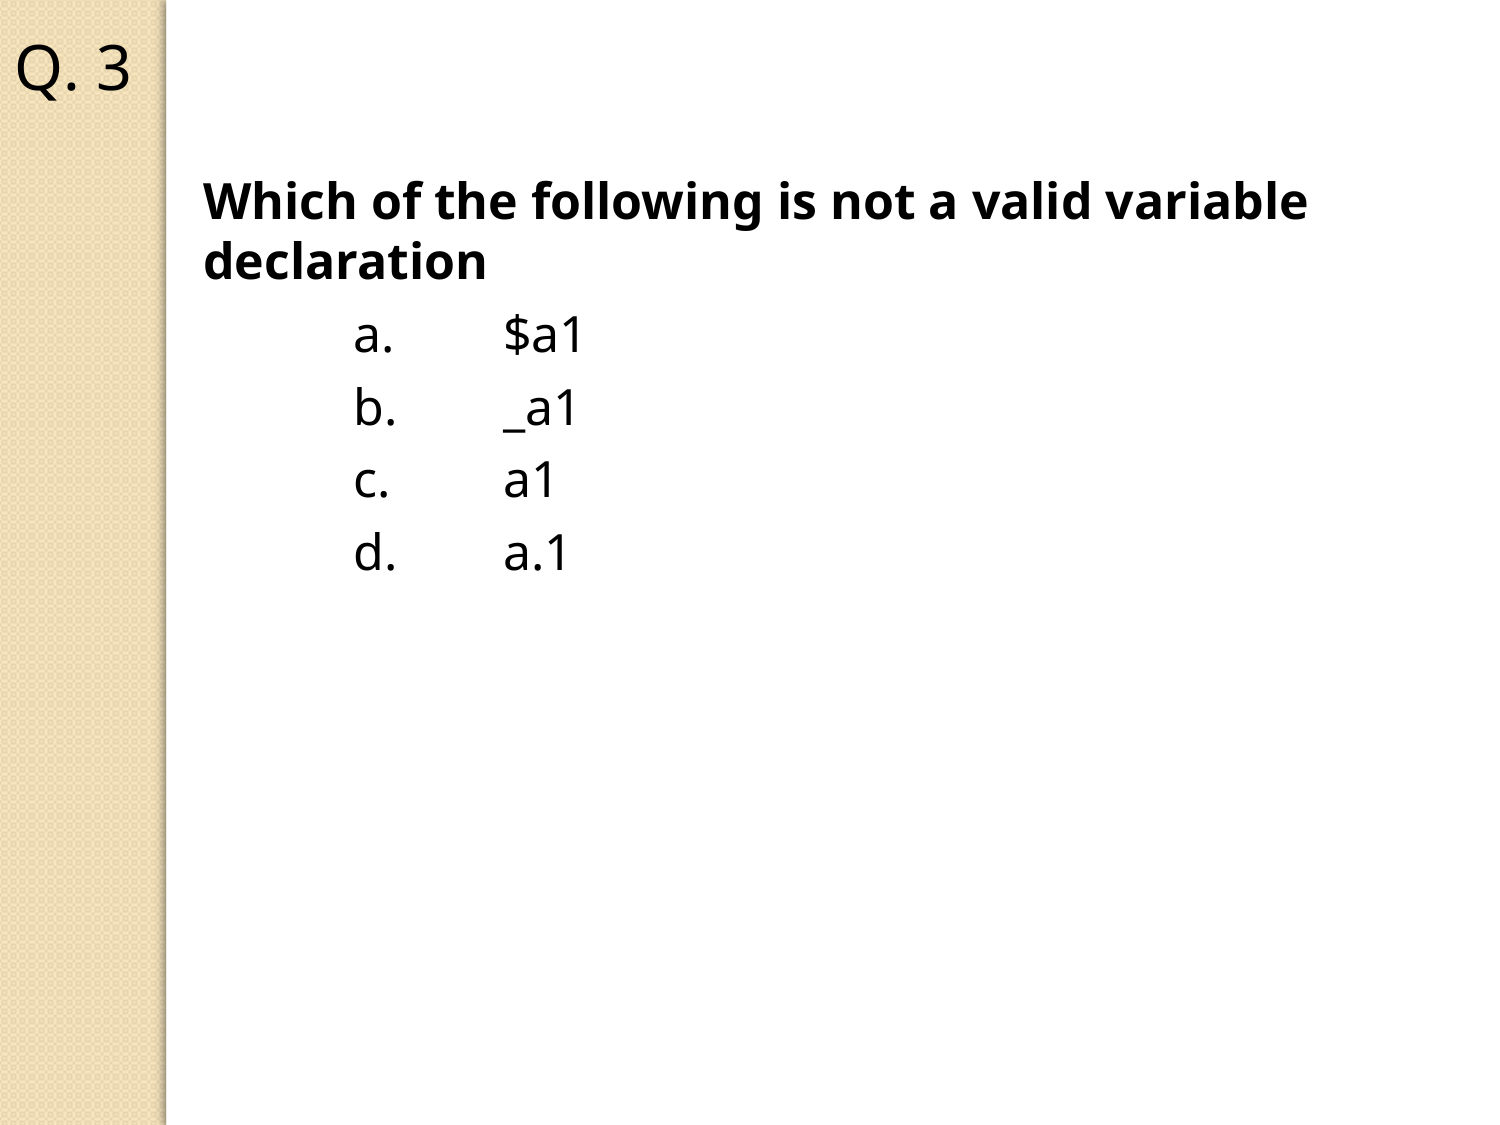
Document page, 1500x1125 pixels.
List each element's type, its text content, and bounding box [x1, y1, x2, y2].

title Q. 3 [0, 20, 1389, 111]
list Which of the following is not a valid variable declaration a. $a1 b. _a1 c. a1 d. a.1 [174, 162, 1500, 966]
